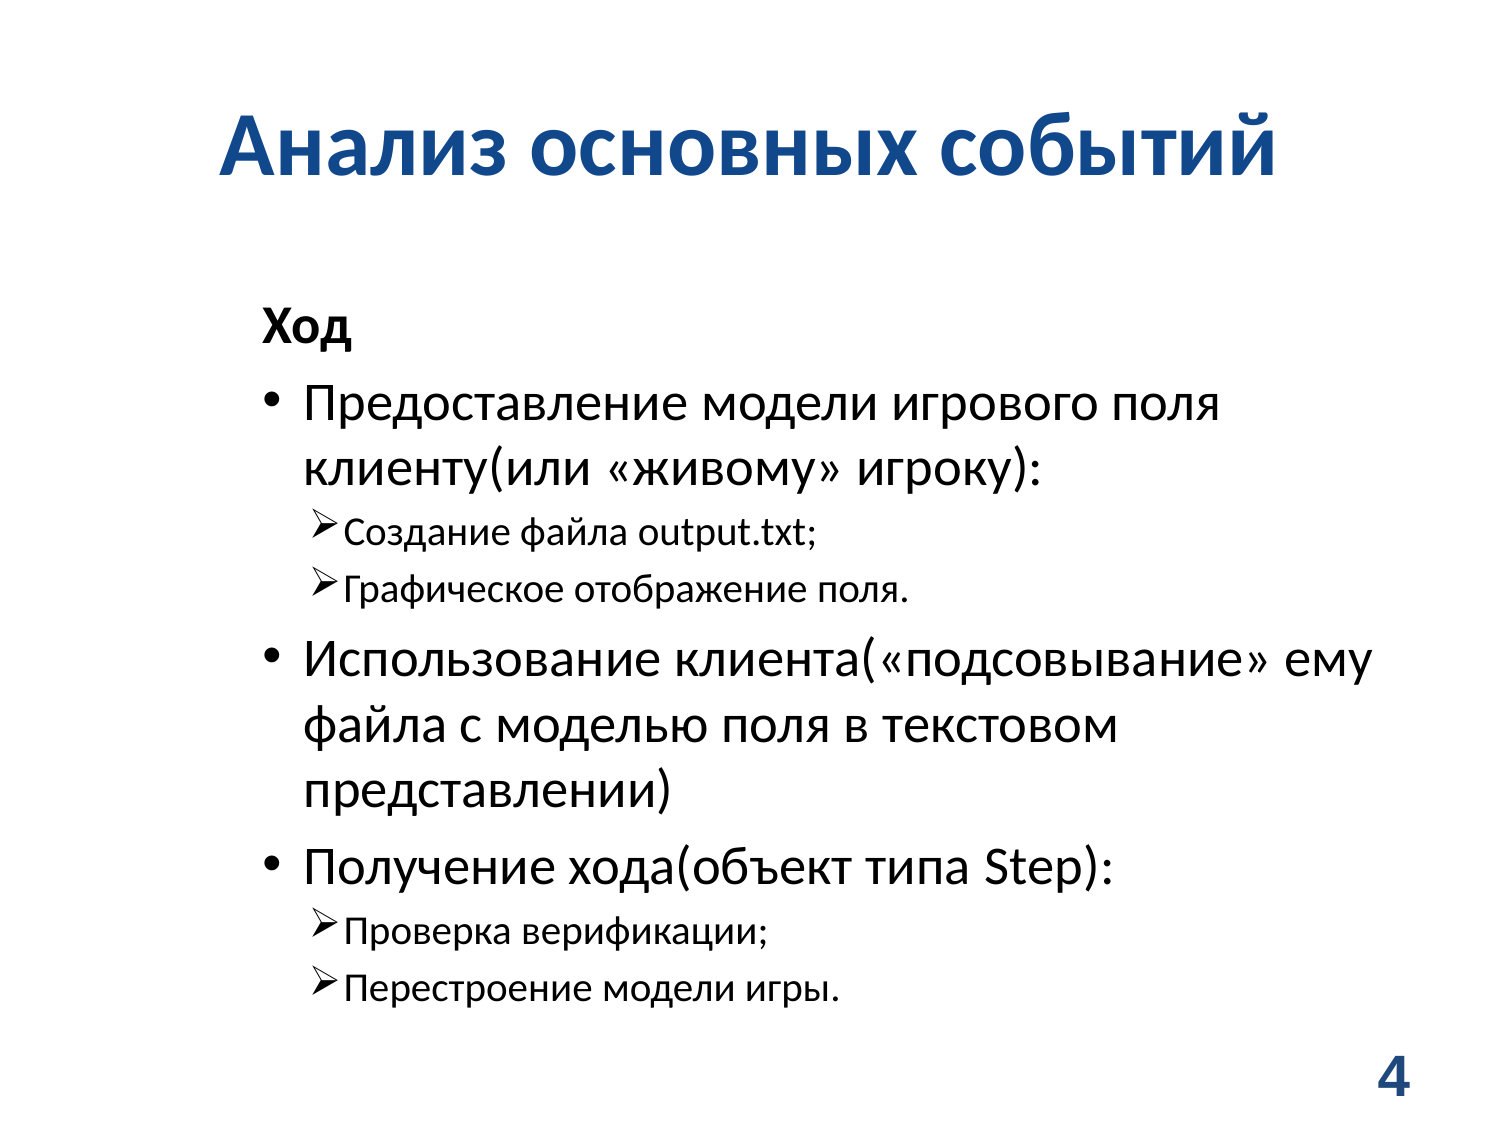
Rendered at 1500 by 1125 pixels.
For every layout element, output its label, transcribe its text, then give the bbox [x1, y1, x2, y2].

slide_number 4 [1074, 1042, 1425, 1103]
list Ход Предоставление модели игрового поля клиенту(или «живому» игроку): Создание файла output.txt; Графическое отображение поля. Использование клиента(«подсовывание» ему файла с моделью поля в текстовом представлении) Получение хода(объект типа Step): Проверка верификации; Перестроение модели игры. [235, 281, 1466, 1025]
title Анализ основных событий [75, 45, 1425, 233]
